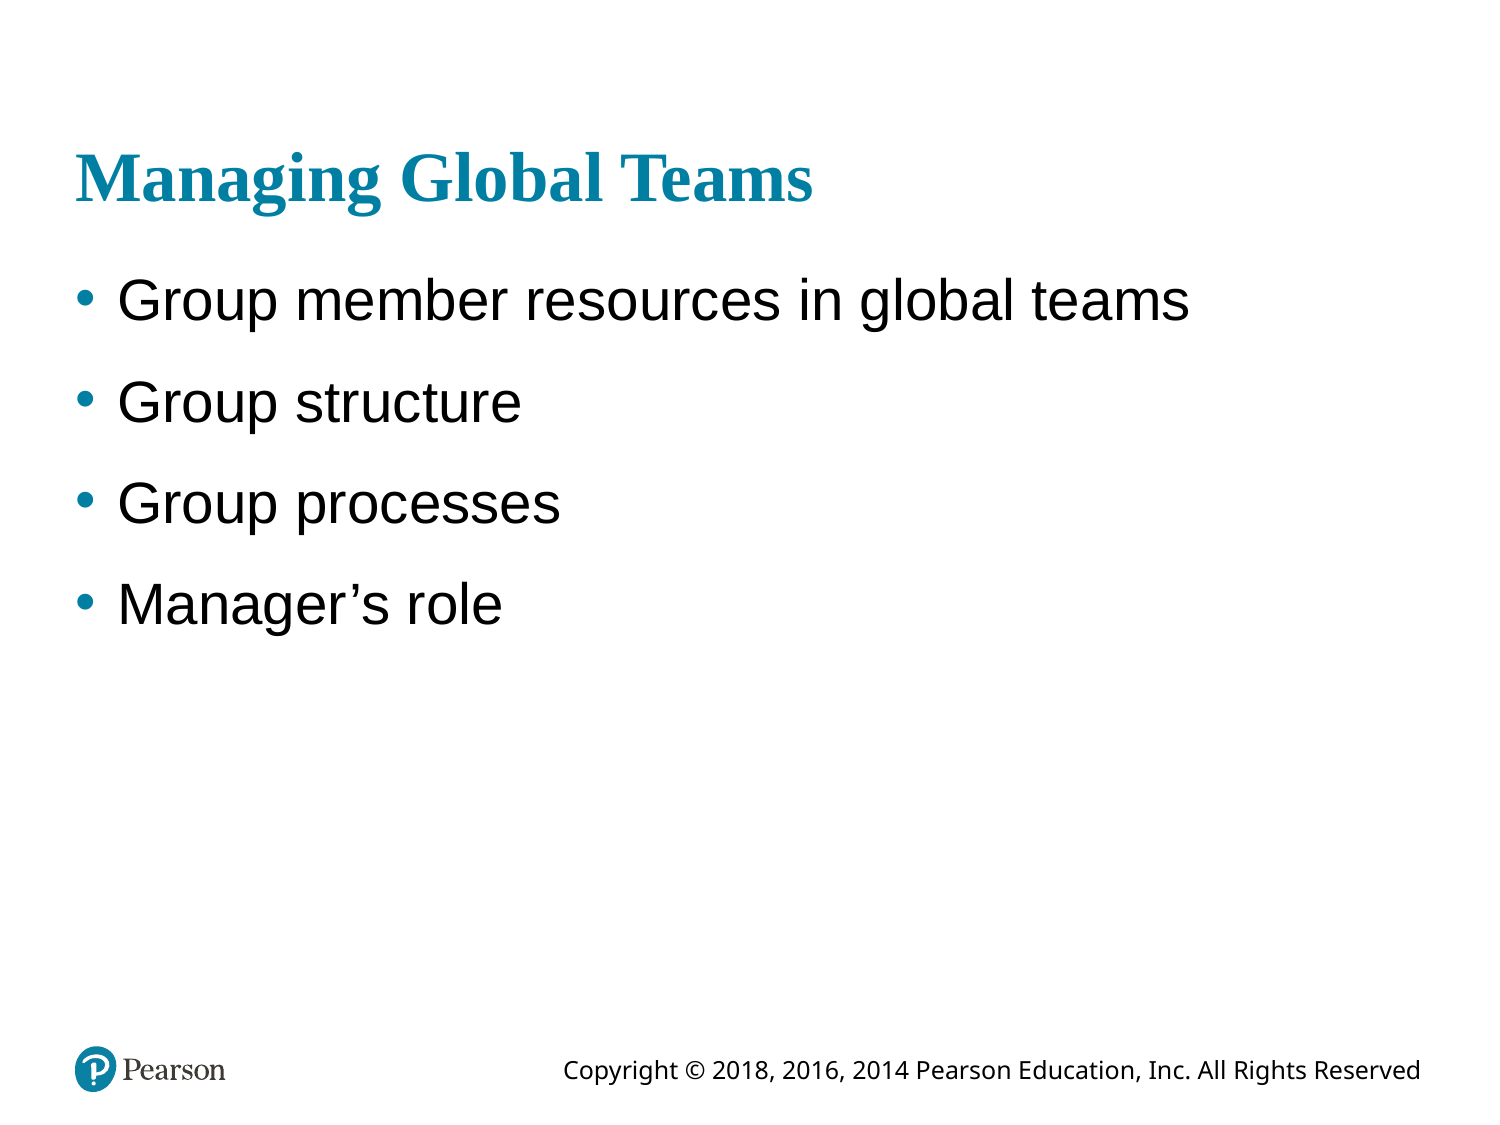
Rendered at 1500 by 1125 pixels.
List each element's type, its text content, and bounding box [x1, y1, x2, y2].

title Managing Global Teams [75, 35, 1425, 216]
list Group member resources in global teams Group structure Group processes Manager’s role [75, 262, 1425, 1005]
